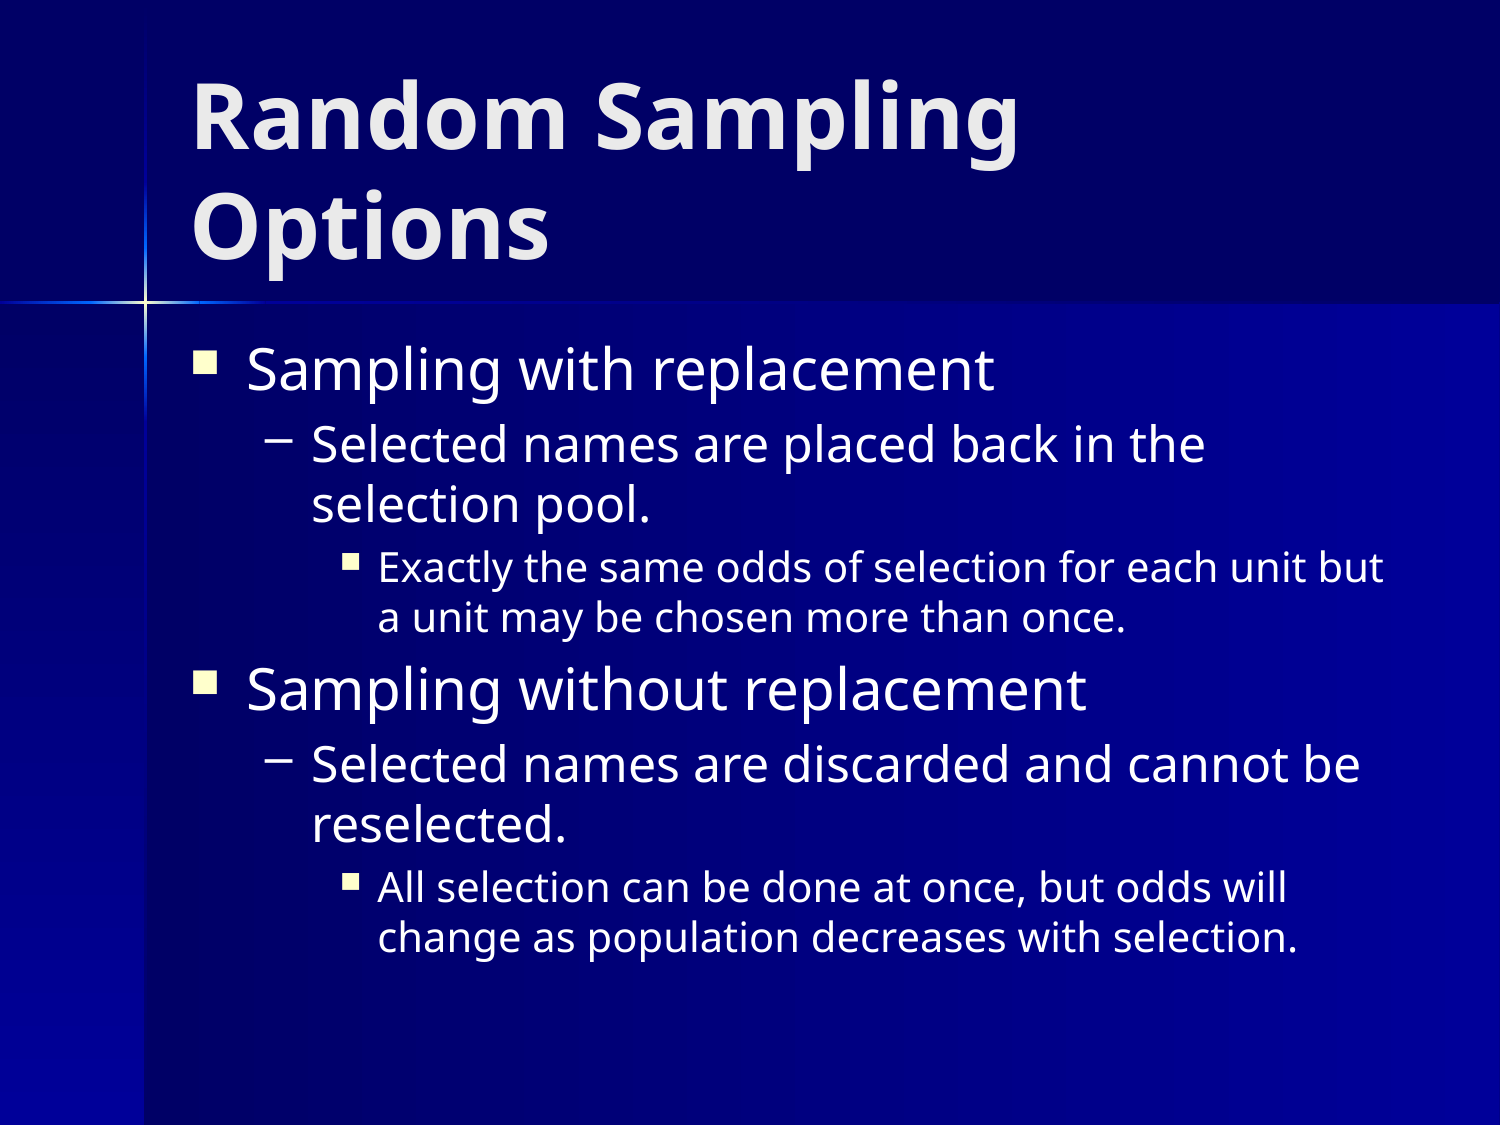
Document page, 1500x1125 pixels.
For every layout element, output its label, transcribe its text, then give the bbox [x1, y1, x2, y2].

list Sampling with replacement Selected names are placed back in the selection pool. Exactly the same odds of selection for each unit but a unit may be chosen more than once. Sampling without replacement Selected names are discarded and cannot be reselected. All selection can be done at once, but odds will change as population decreases with selection. [174, 324, 1413, 1000]
title Random Sampling Options [174, 50, 1413, 285]
